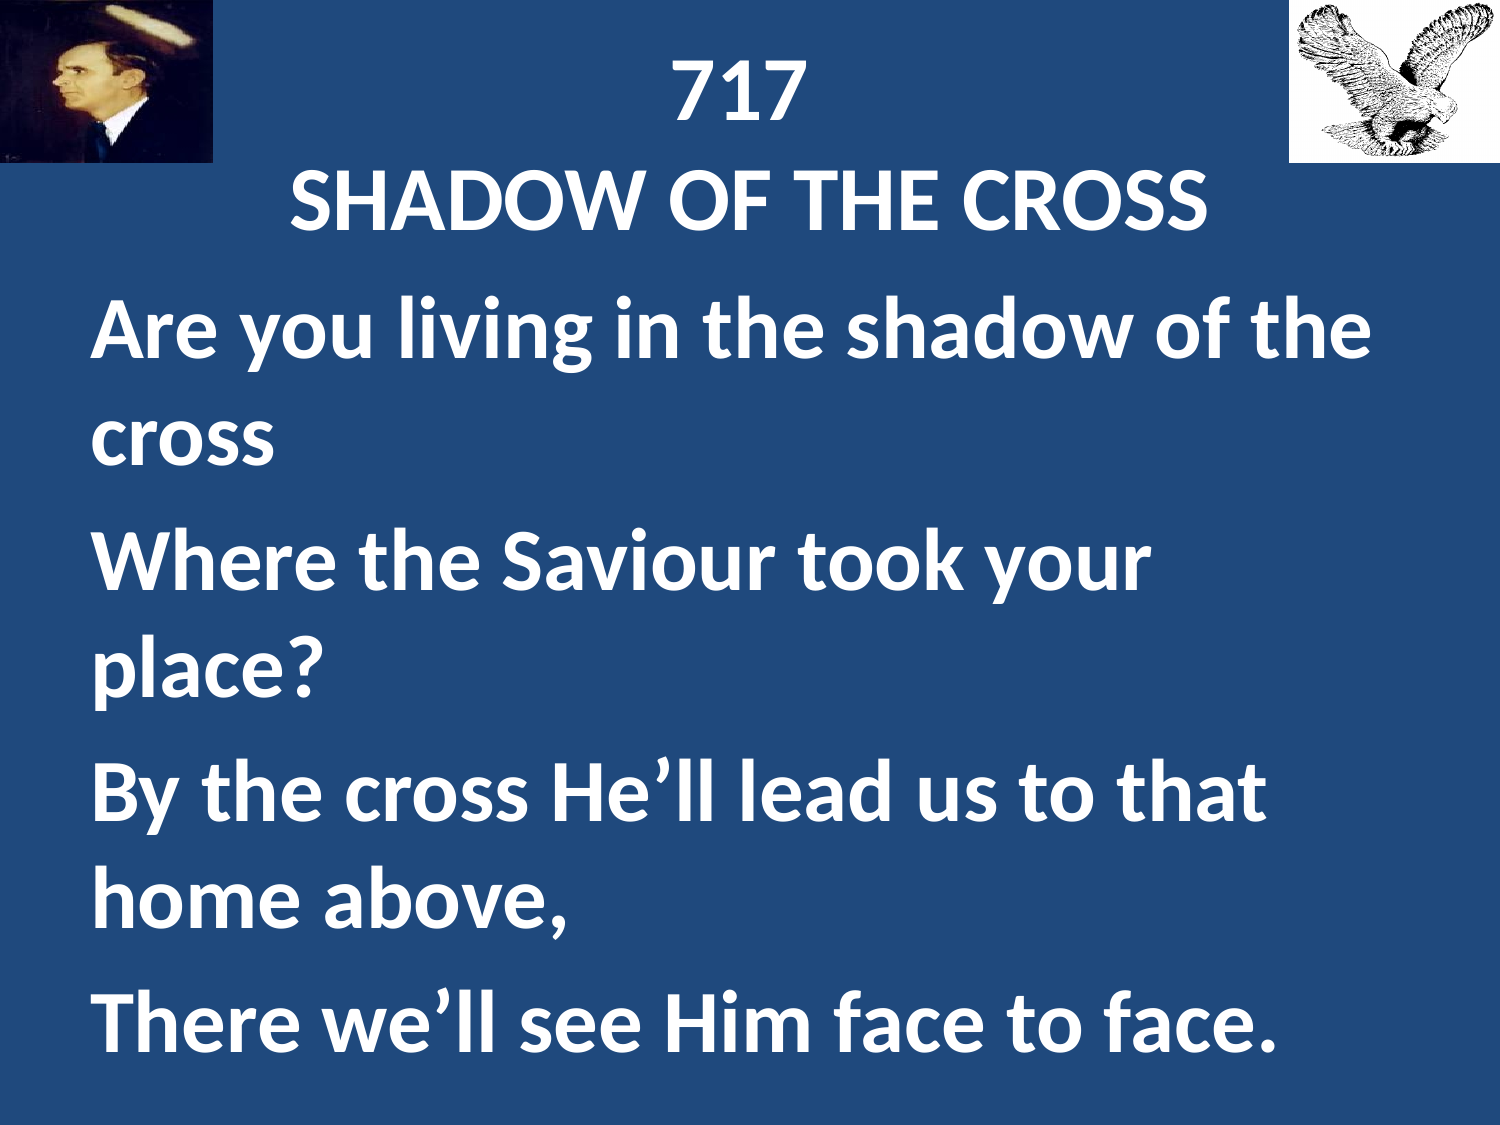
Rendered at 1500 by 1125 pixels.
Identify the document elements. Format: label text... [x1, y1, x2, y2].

picture [0, 0, 213, 163]
title 717 SHADOW OF THE CROSS [75, 45, 1425, 233]
list Are you living in the shadow of the cross Where the Saviour took your place? By the cross He’ll lead us to that home above, There we’ll see Him face to face. [75, 262, 1425, 1083]
picture [1288, 0, 1500, 163]
